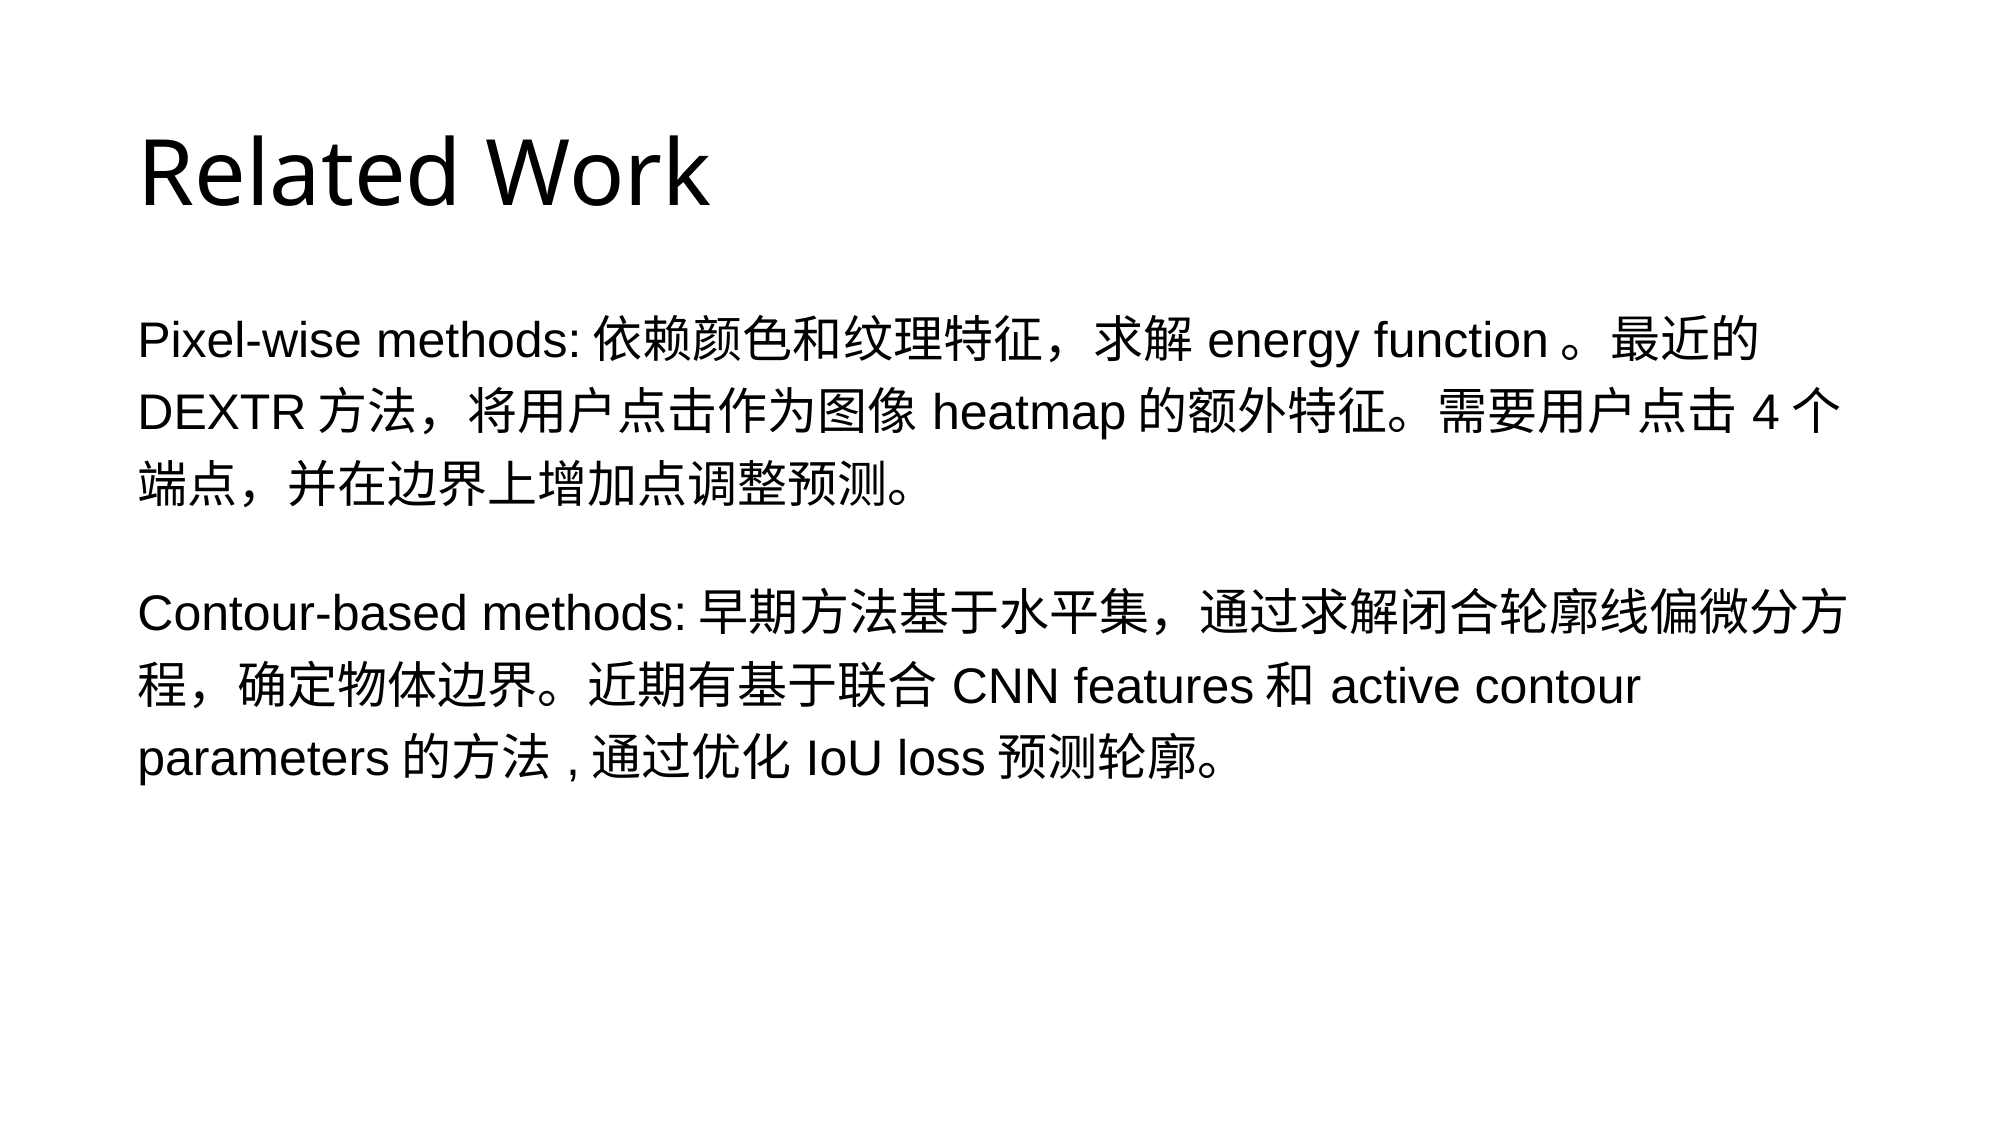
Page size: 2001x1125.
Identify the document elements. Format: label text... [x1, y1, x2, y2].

list Pixel-wise methods:依赖颜色和纹理特征，求解energy function。最近的DEXTR方法，将用户点击作为图像heatmap的额外特征。需要用户点击4个端点，并在边界上增加点调整预测。 Contour-based methods:早期方法基于水平集，通过求解闭合轮廓线偏微分方程，确定物体边界。近期有基于联合CNN features和active contour parameters的方法,通过优化IoU loss预测轮廓。 [137, 299, 1863, 1014]
title Related Work [137, 59, 1863, 278]
